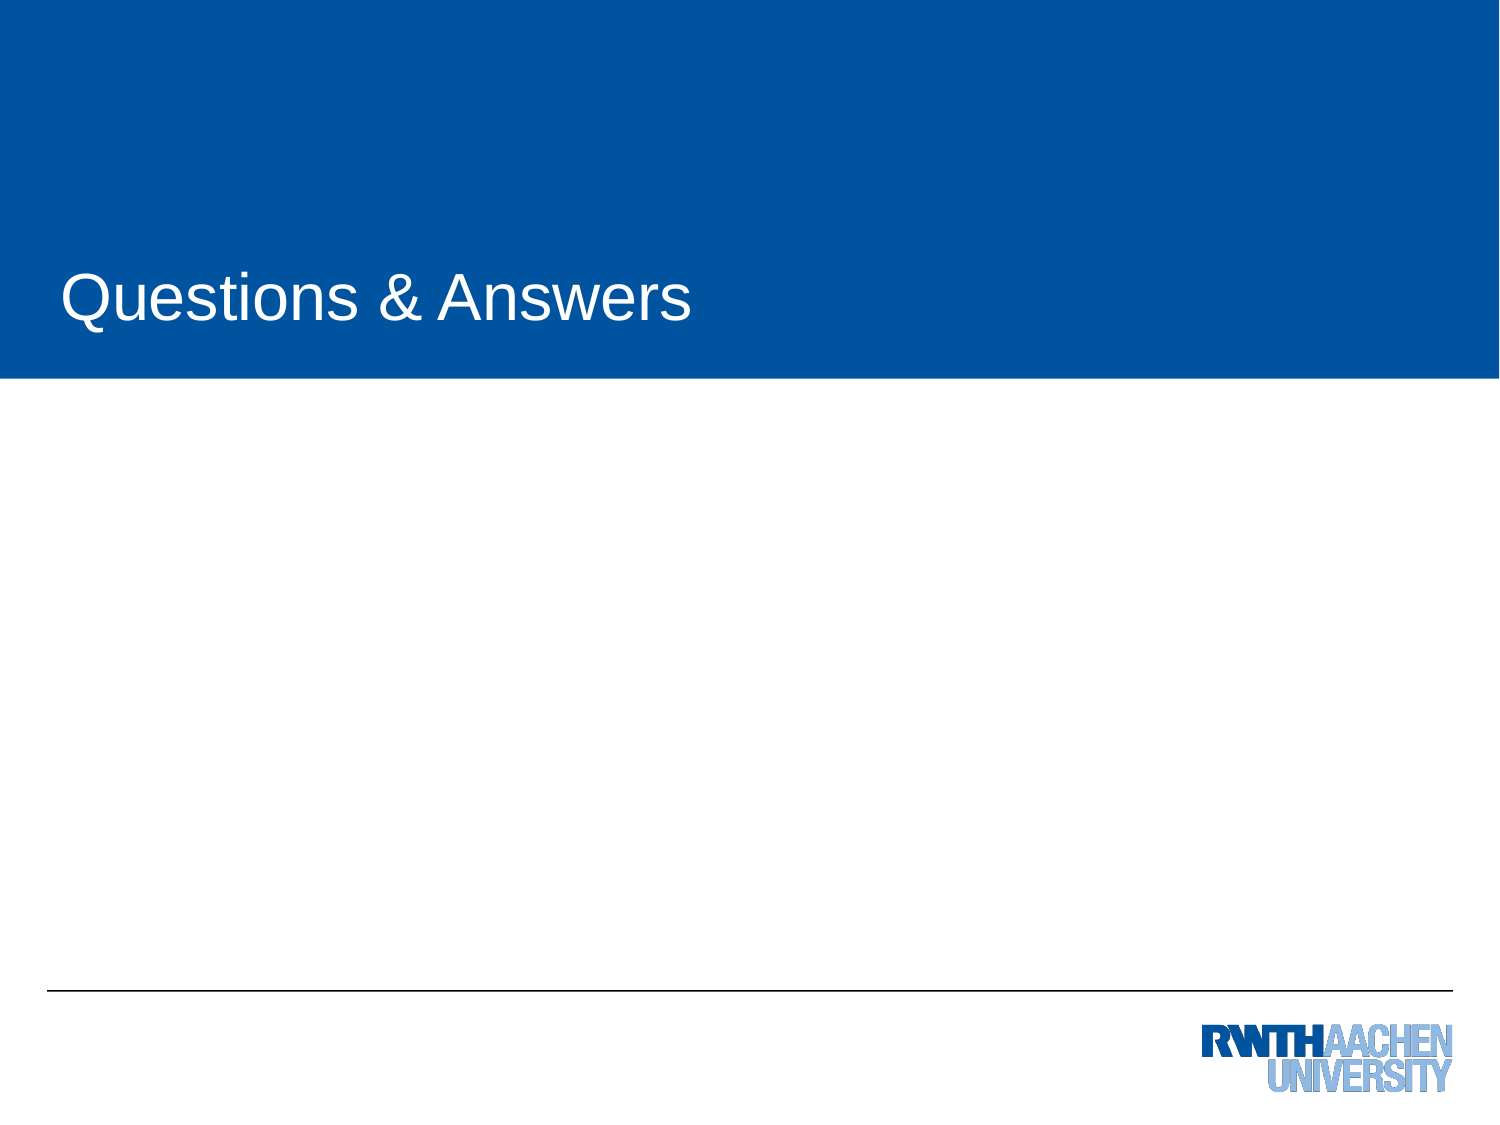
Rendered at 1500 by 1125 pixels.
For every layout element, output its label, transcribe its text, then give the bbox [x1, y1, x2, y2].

text_box Questions & Answers [59, 253, 1465, 300]
picture [1181, 991, 1473, 1125]
